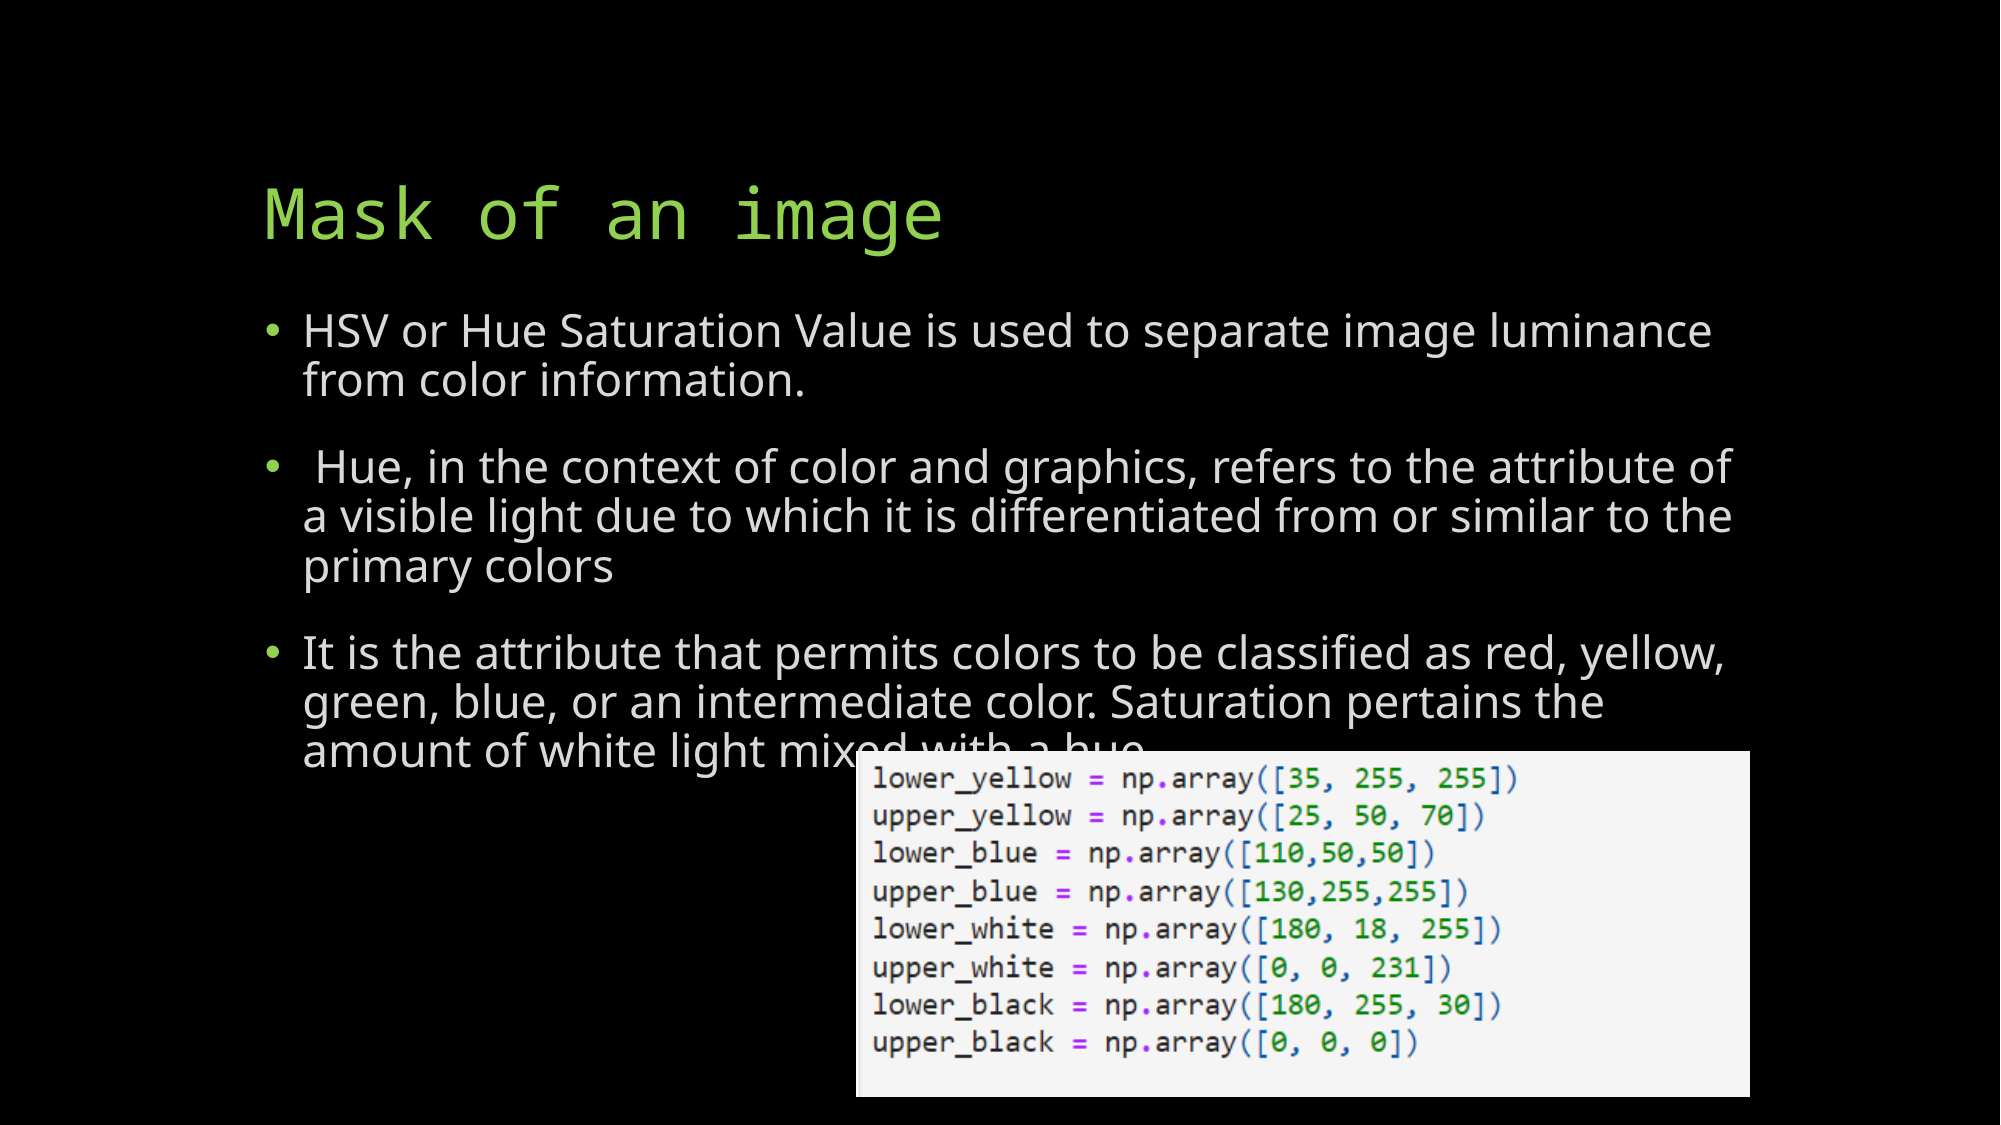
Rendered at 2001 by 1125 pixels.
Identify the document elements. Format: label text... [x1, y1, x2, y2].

list HSV or Hue Saturation Value is used to separate image luminance from color information. Hue, in the context of color and graphics, refers to the attribute of a visible light due to which it is differentiated from or similar to the primary colors It is the attribute that permits colors to be classified as red, yellow, green, blue, or an intermediate color. Saturation pertains the amount of white light mixed with a hue. [249, 299, 1750, 1000]
title Mask of an image [249, 75, 1750, 263]
picture [856, 751, 1750, 1097]
